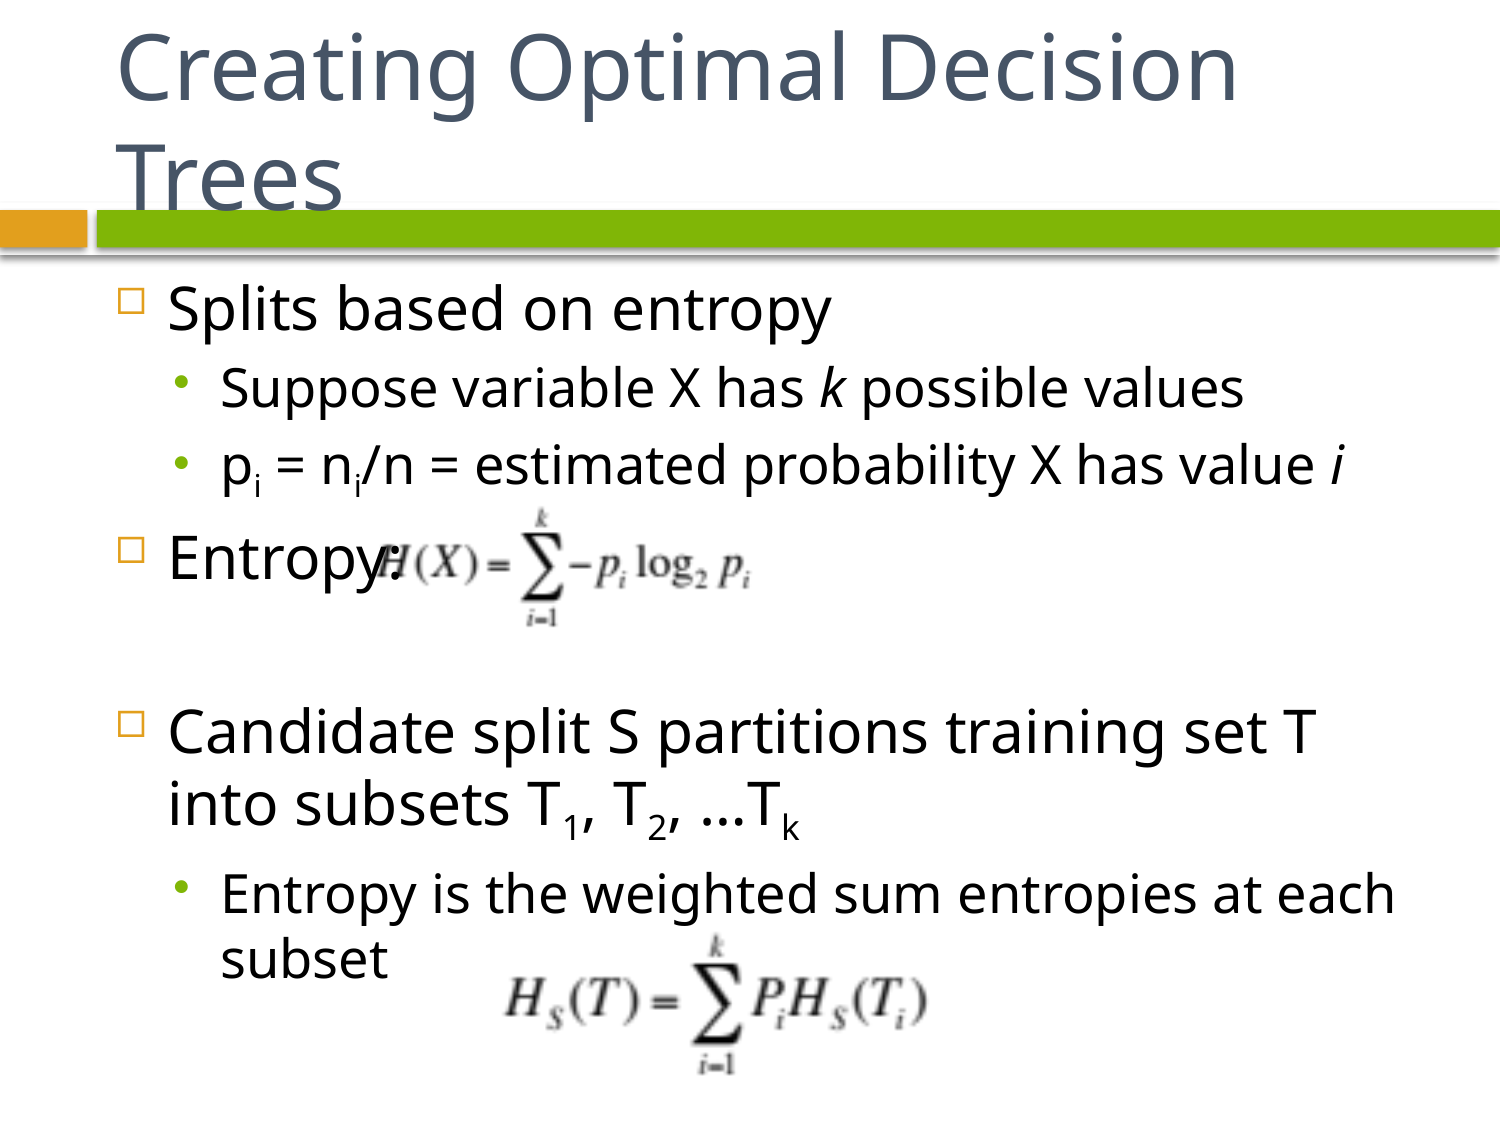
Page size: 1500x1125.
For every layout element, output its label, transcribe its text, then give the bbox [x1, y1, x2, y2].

title Creating Optimal Decision Trees [100, 37, 1438, 200]
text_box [497, 920, 931, 1080]
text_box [370, 495, 761, 631]
list Splits based on entropy Suppose variable X has k possible values pi = ni/n = estimated probability X has value i Entropy: Candidate split S partitions training set T into subsets T1, T2, …Tk Entropy is the weighted sum entropies at each subset [100, 262, 1438, 1000]
